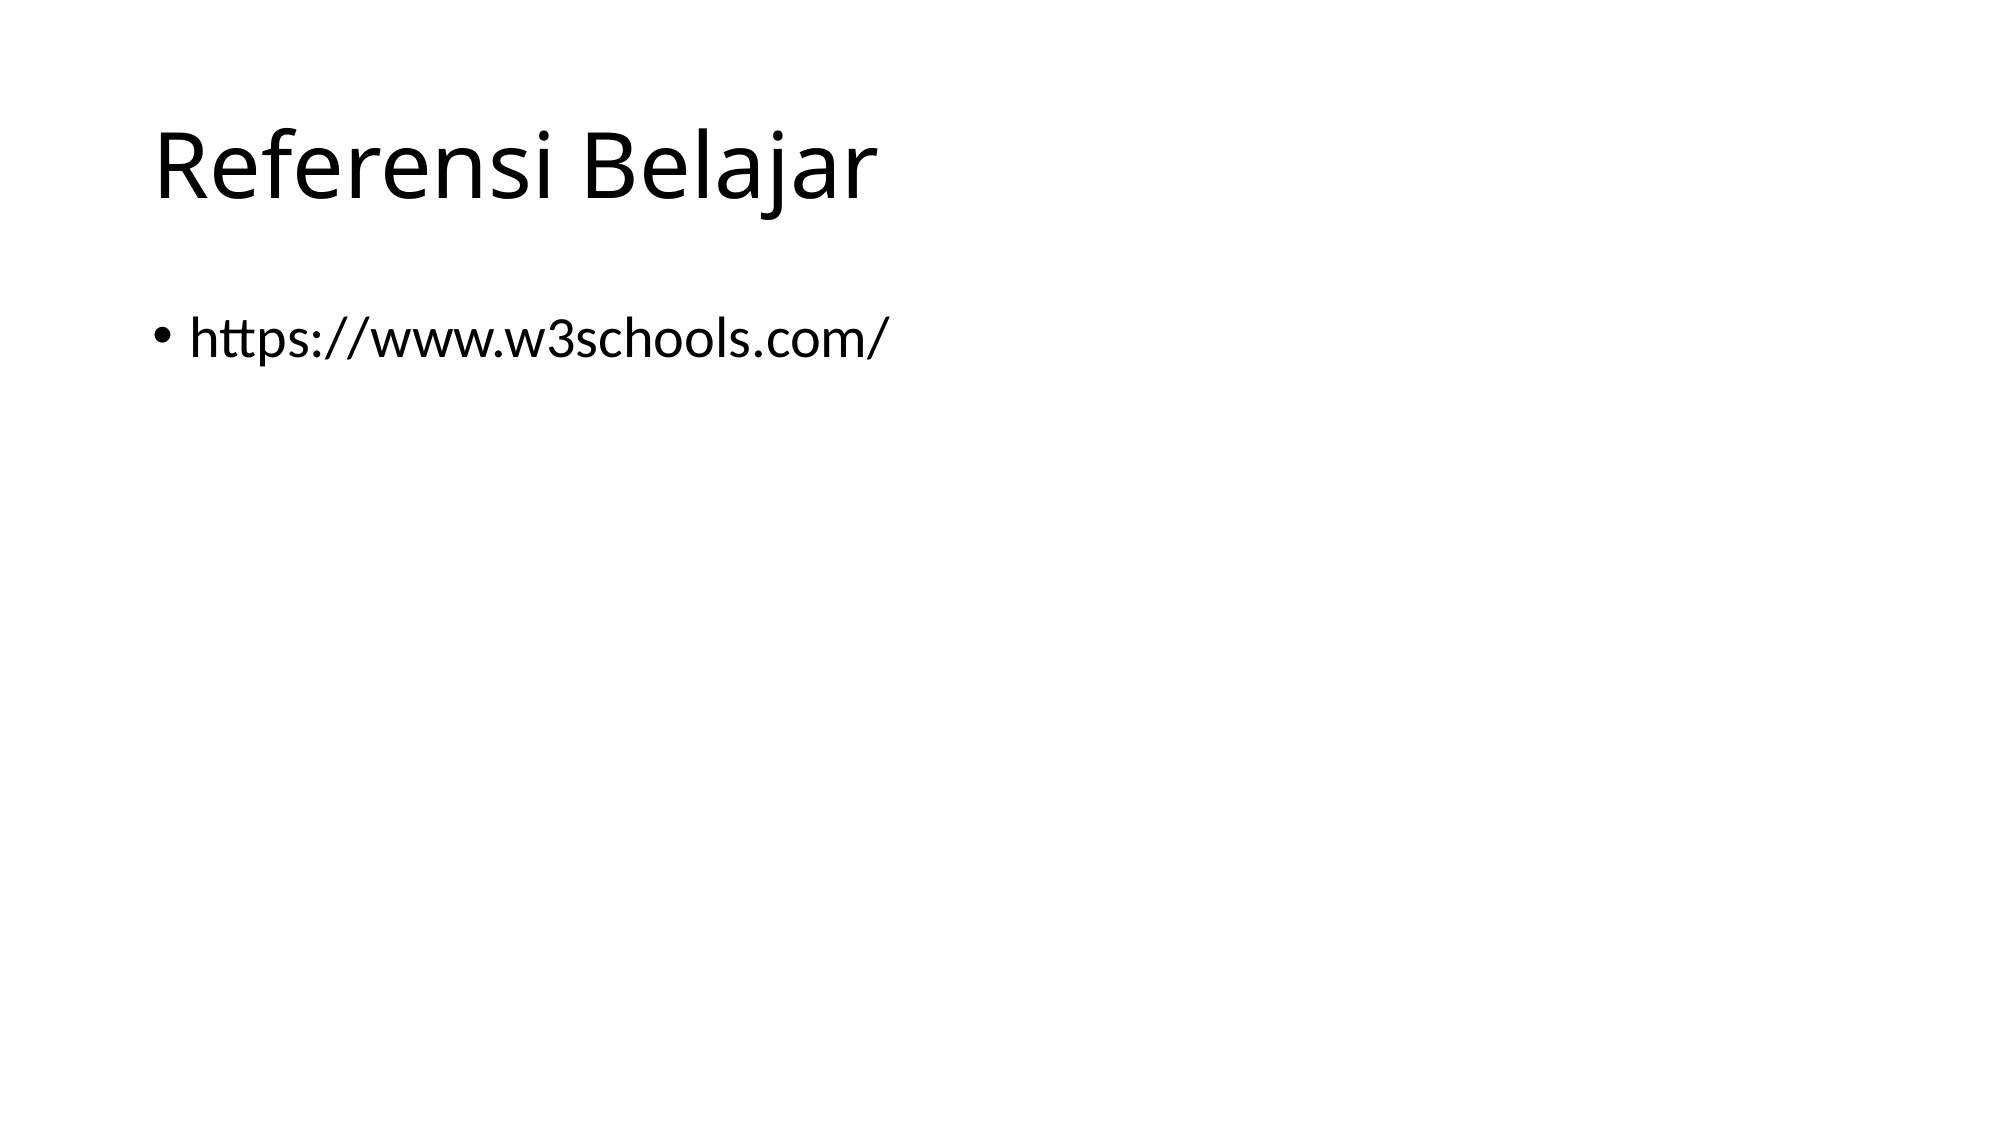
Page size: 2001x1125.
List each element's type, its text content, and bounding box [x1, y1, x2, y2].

title Referensi Belajar [137, 59, 1863, 278]
list https://www.w3schools.com/ [137, 299, 1863, 1014]
